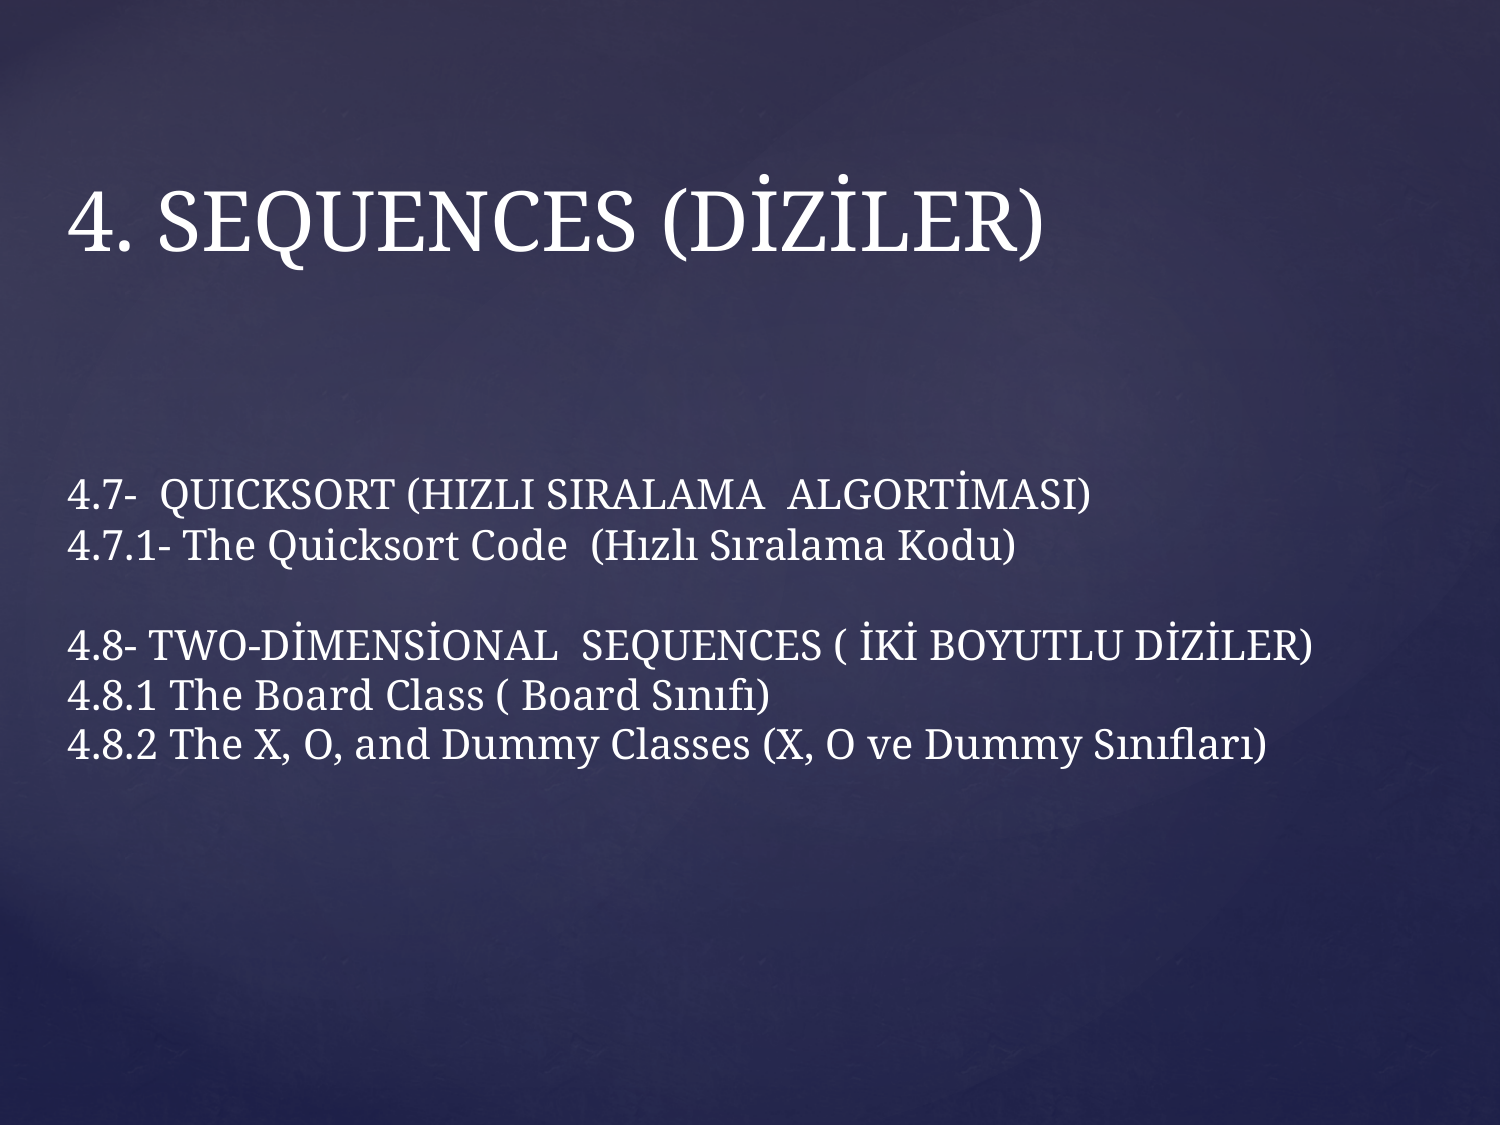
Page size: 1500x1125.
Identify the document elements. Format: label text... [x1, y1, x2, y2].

text_box 4. SEQUENCES (DİZİLER) 4.7- QUICKSORT (HIZLI SIRALAMA ALGORTİMASI) 4.7.1- The Quicksort Code (Hızlı Sıralama Kodu) 4.8- TWO-DİMENSİONAL SEQUENCES ( İKİ BOYUTLU DİZİLER) 4.8.1 The Board Class ( Board Sınıfı) 4.8.2 The X, O, and Dummy Classes (X, O ve Dummy Sınıfları) [53, 160, 1471, 776]
